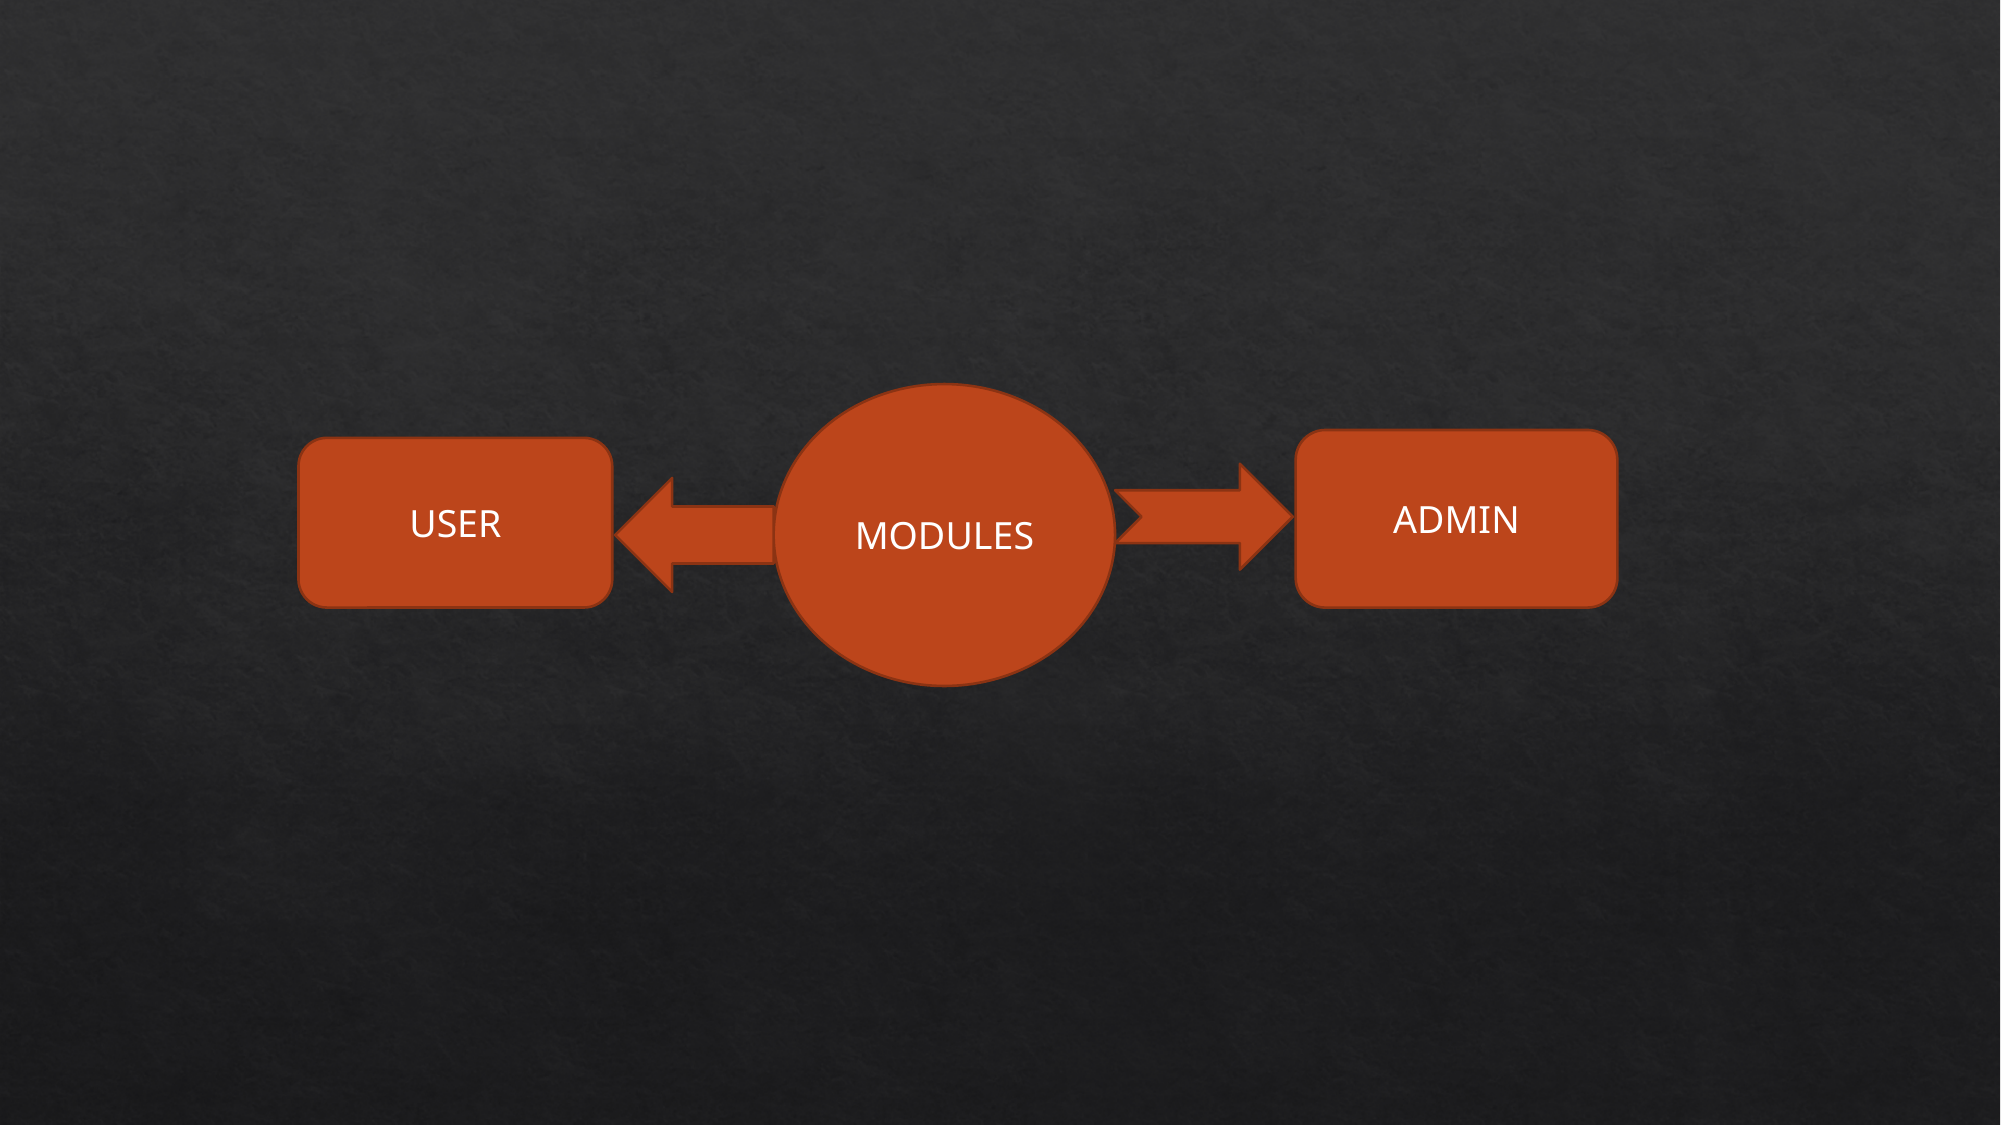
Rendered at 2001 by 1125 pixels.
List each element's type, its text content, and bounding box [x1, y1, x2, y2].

text_box ADMIN [1294, 428, 1619, 609]
text_box MODULES [775, 382, 1117, 688]
text_box [1113, 462, 1294, 571]
text_box [614, 476, 775, 594]
text_box USER [297, 436, 614, 609]
